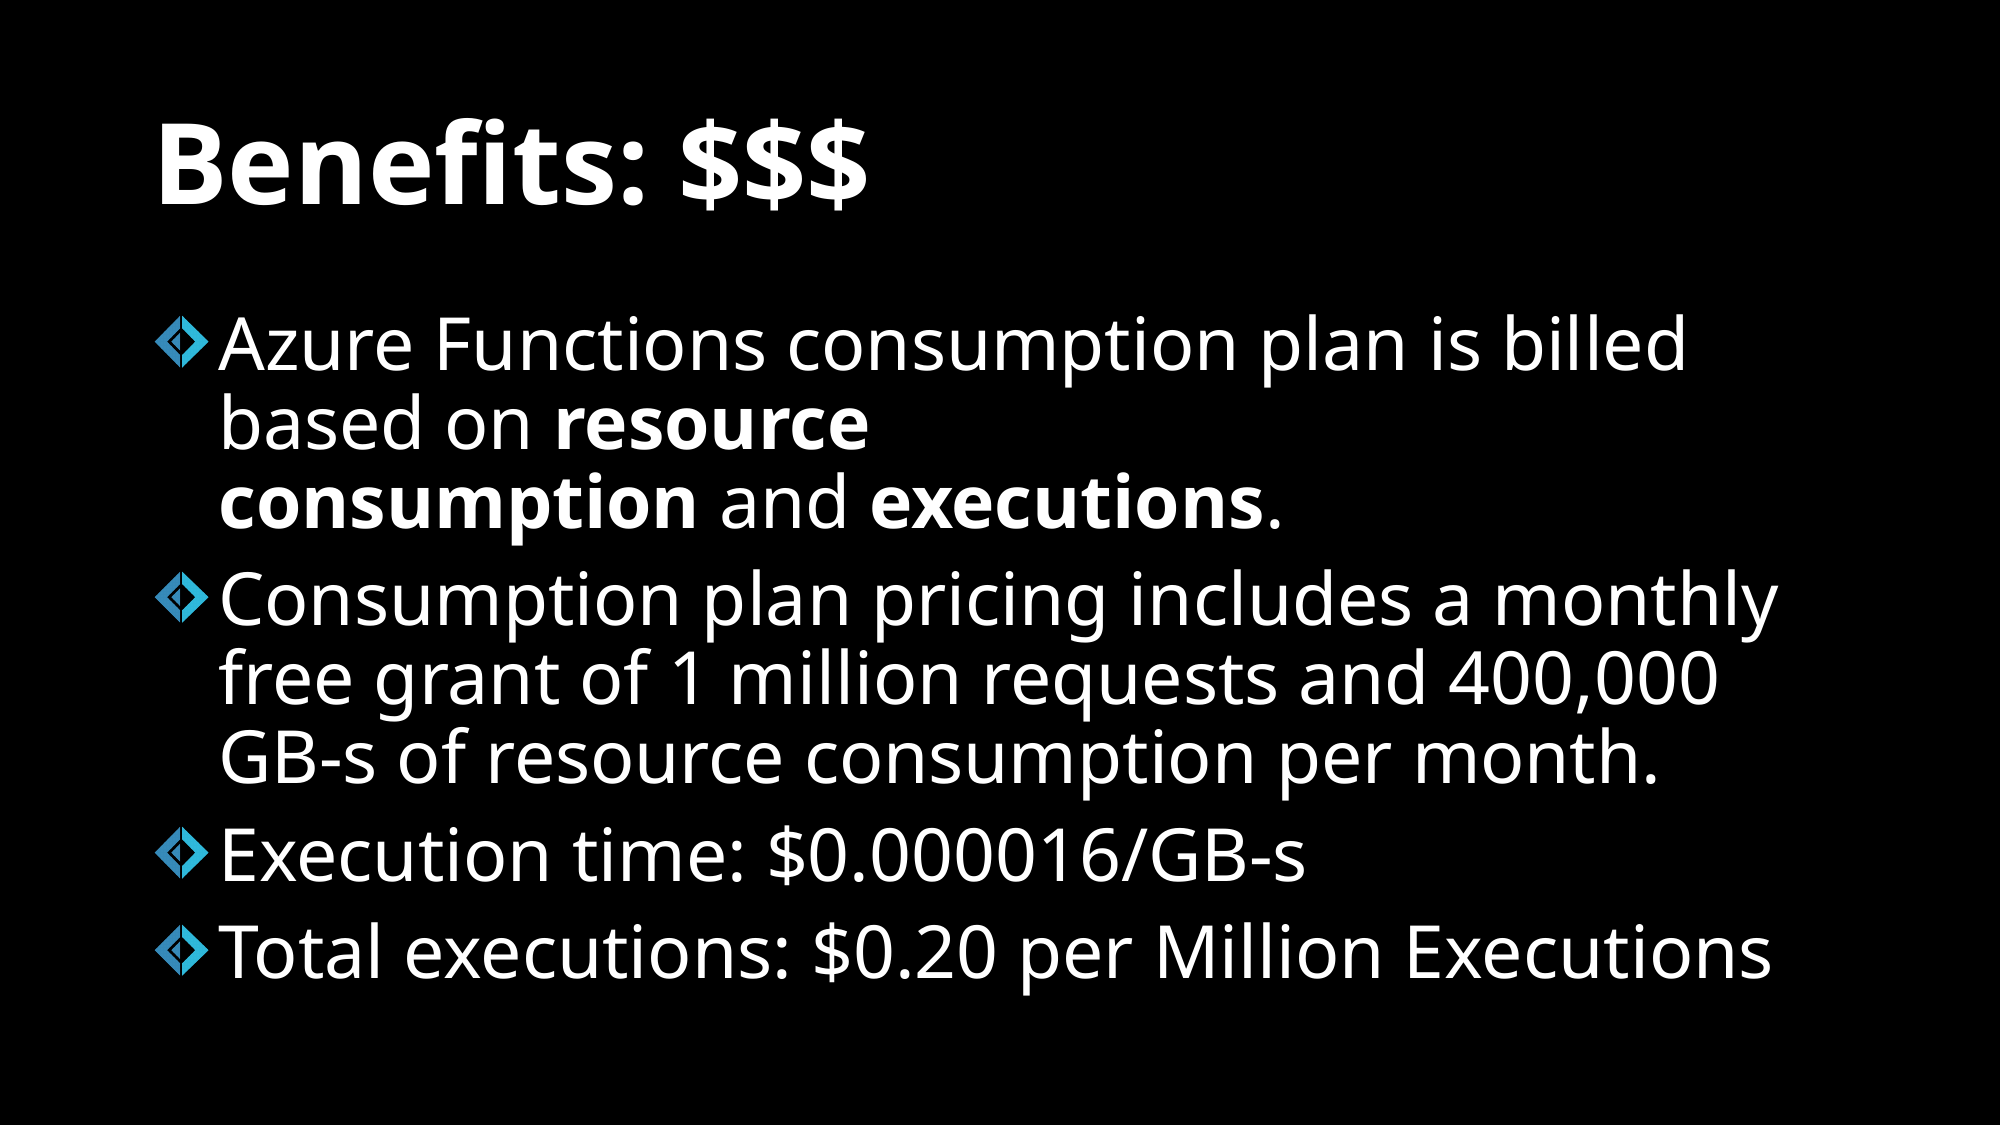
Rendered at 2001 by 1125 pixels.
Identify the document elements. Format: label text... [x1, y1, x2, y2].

picture [152, 921, 211, 980]
title Benefits: $$$ [137, 59, 1863, 278]
list Azure Functions consumption plan is billed based on resource consumption and executions. Consumption plan pricing includes a monthly free grant of 1 million requests and 400,000 GB-s of resource consumption per month. Execution time: $0.000016/GB-s Total executions: $0.20 per Million Executions [137, 299, 1863, 1014]
picture [152, 568, 211, 627]
picture [152, 823, 211, 883]
picture [152, 312, 211, 372]
